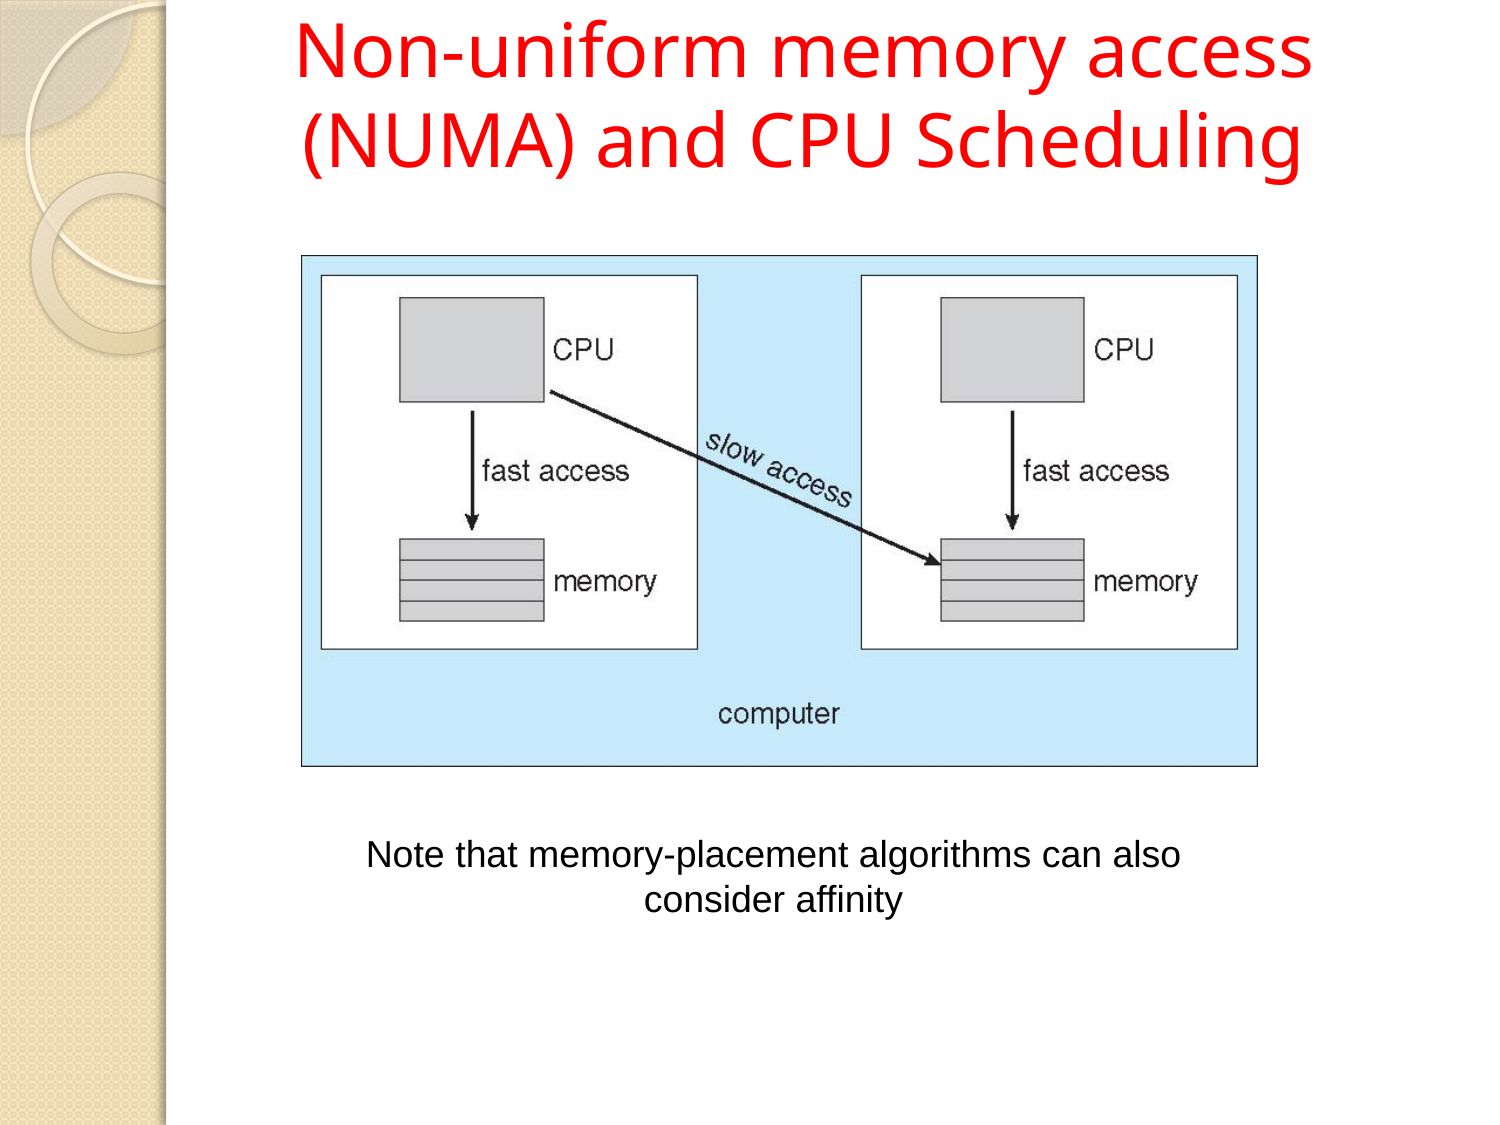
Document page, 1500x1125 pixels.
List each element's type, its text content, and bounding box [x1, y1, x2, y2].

text_box Note that memory-placement algorithms can also consider affinity [277, 822, 1270, 928]
title Non-uniform memory access (NUMA) and CPU Scheduling [183, 45, 1425, 141]
picture [300, 255, 1258, 768]
